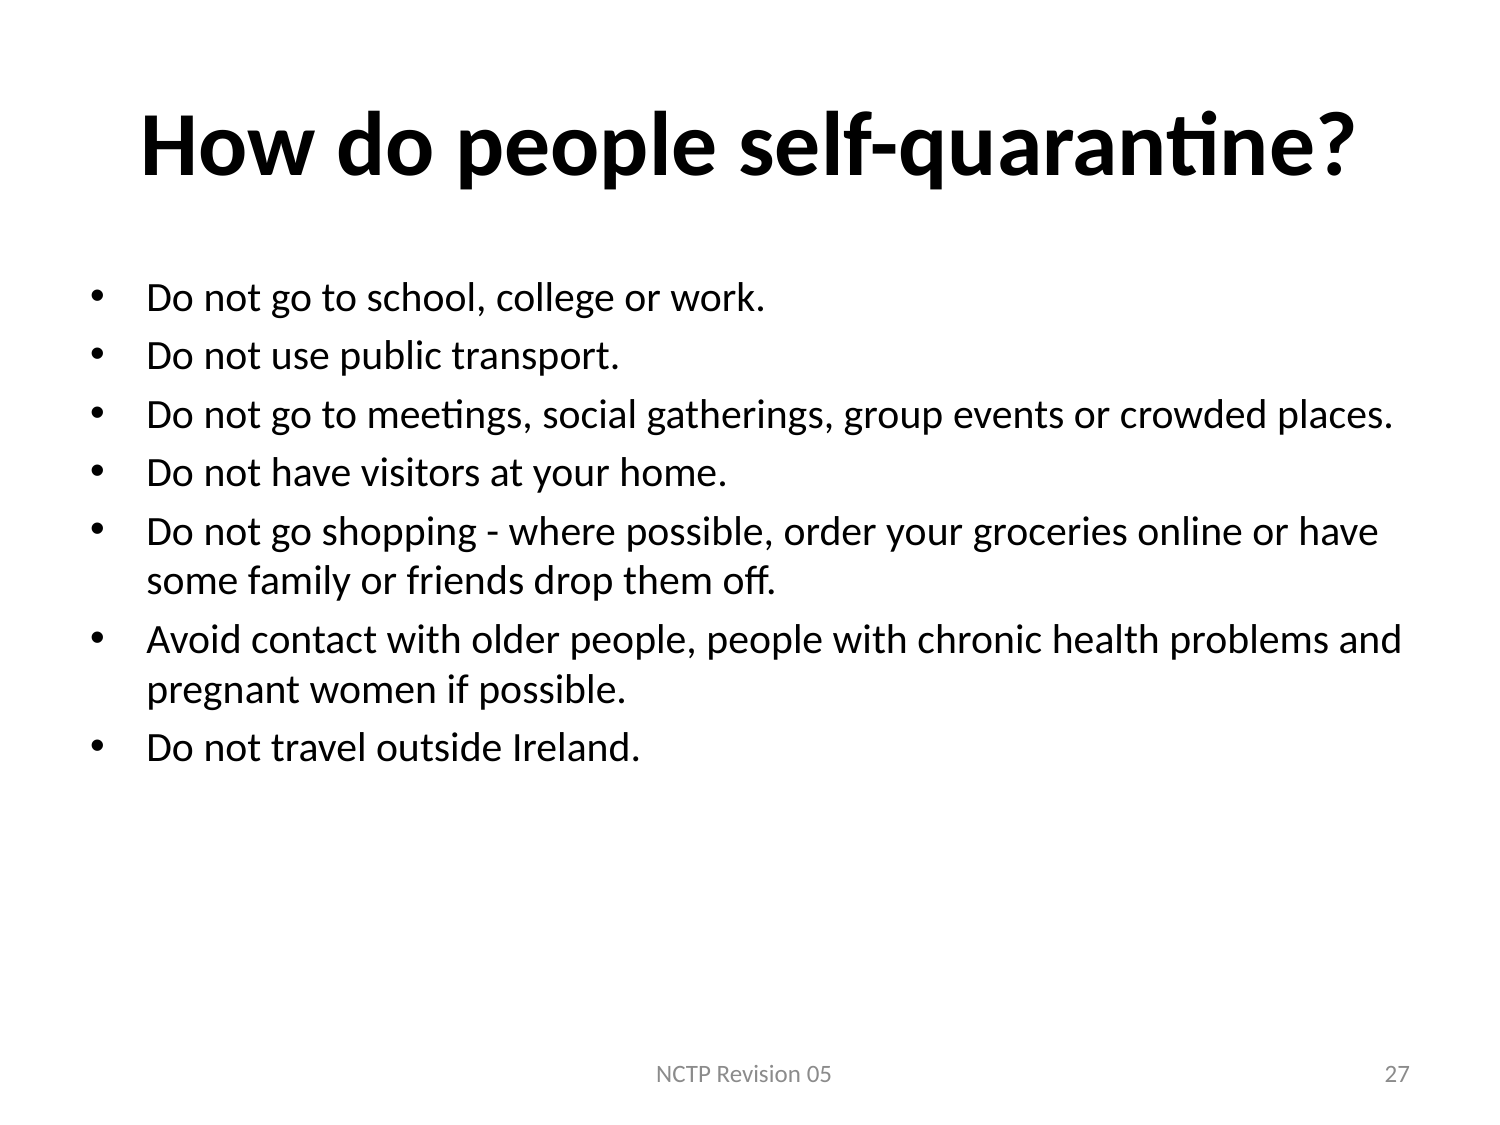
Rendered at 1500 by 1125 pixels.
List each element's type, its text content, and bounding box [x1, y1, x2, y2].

footer NCTP Revision 05 [512, 1042, 988, 1103]
list Do not go to school, college or work. Do not use public transport. Do not go to meetings, social gatherings, group events or crowded places. Do not have visitors at your home. Do not go shopping - where possible, order your groceries online or have some family or friends drop them off. Avoid contact with older people, people with chronic health problems and pregnant women if possible. Do not travel outside Ireland. [75, 262, 1425, 1005]
title How do people self-quarantine? [75, 45, 1425, 233]
slide_number 27 [1074, 1042, 1425, 1103]
